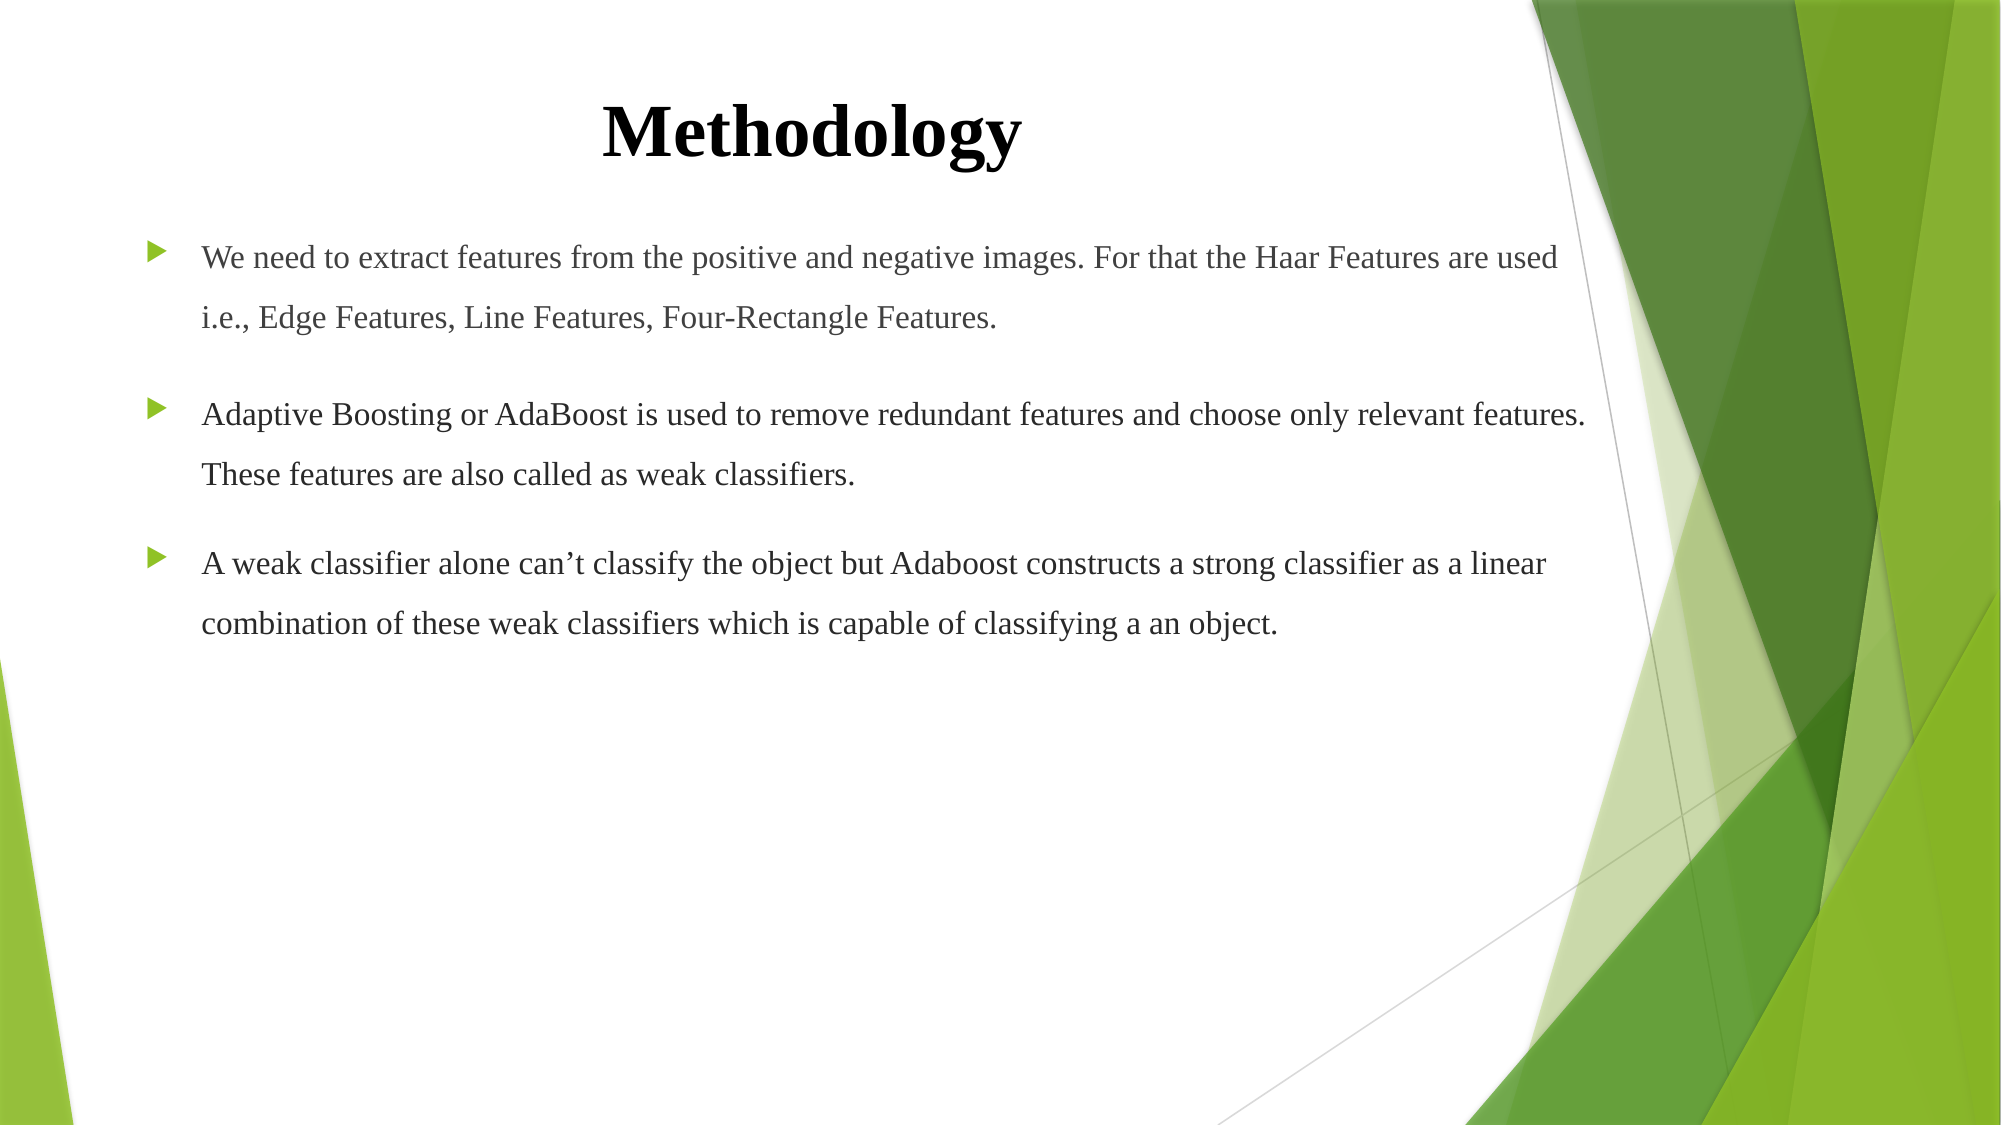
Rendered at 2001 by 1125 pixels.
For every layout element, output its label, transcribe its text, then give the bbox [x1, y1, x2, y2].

title Methodology [108, 73, 1519, 192]
list We need to extract features from the positive and negative images. For that the Haar Features are used i.e., Edge Features, Line Features, Four-Rectangle Features. Adaptive Boosting or AdaBoost is used to remove redundant features and choose only relevant features. These features are also called as weak classifiers. A weak classifier alone can’t classify the object but Adaboost constructs a strong classifier as a linear combination of these weak classifiers which is capable of classifying a an object. [130, 207, 1626, 952]
